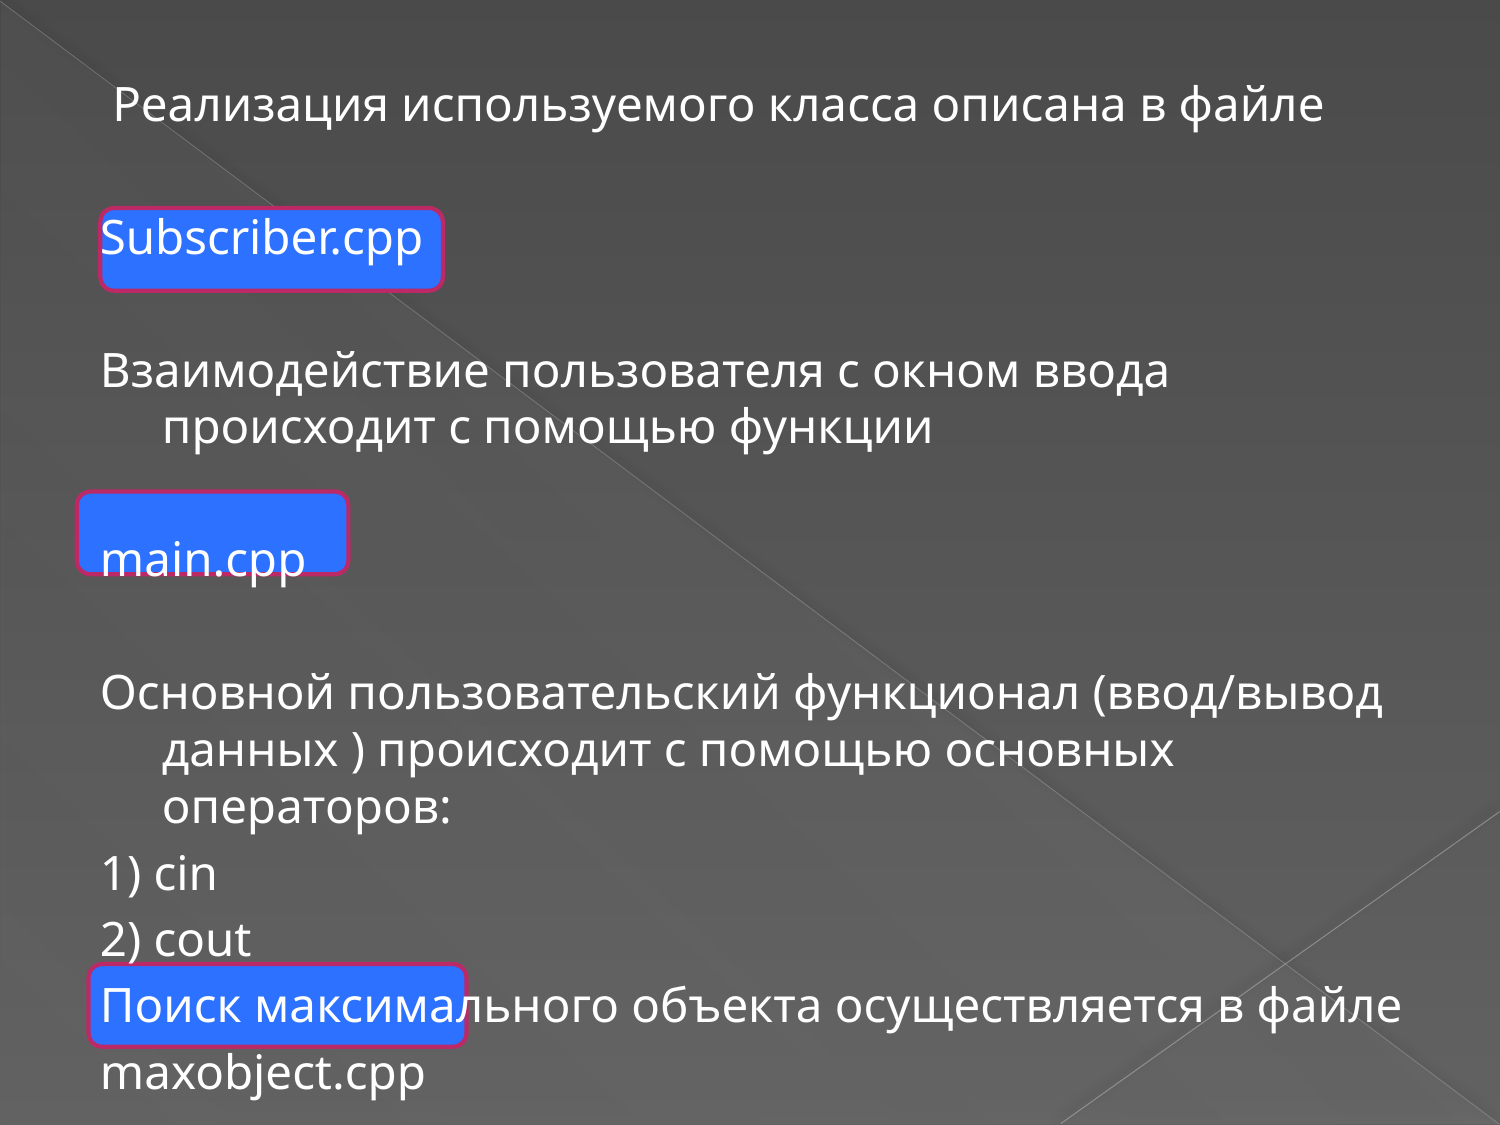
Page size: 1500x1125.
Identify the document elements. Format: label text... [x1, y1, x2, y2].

list Реализация используемого класса описана в файле Subscriber.cpp Взаимодействие пользователя с окном ввода происходит с помощью функции main.cpp Основной пользовательский функционал (ввод/вывод данных ) происходит с помощью основных операторов: 1) cin 2) cout Поиск максимального объекта осуществляется в файле maxobject.cpp [75, 66, 1425, 1125]
